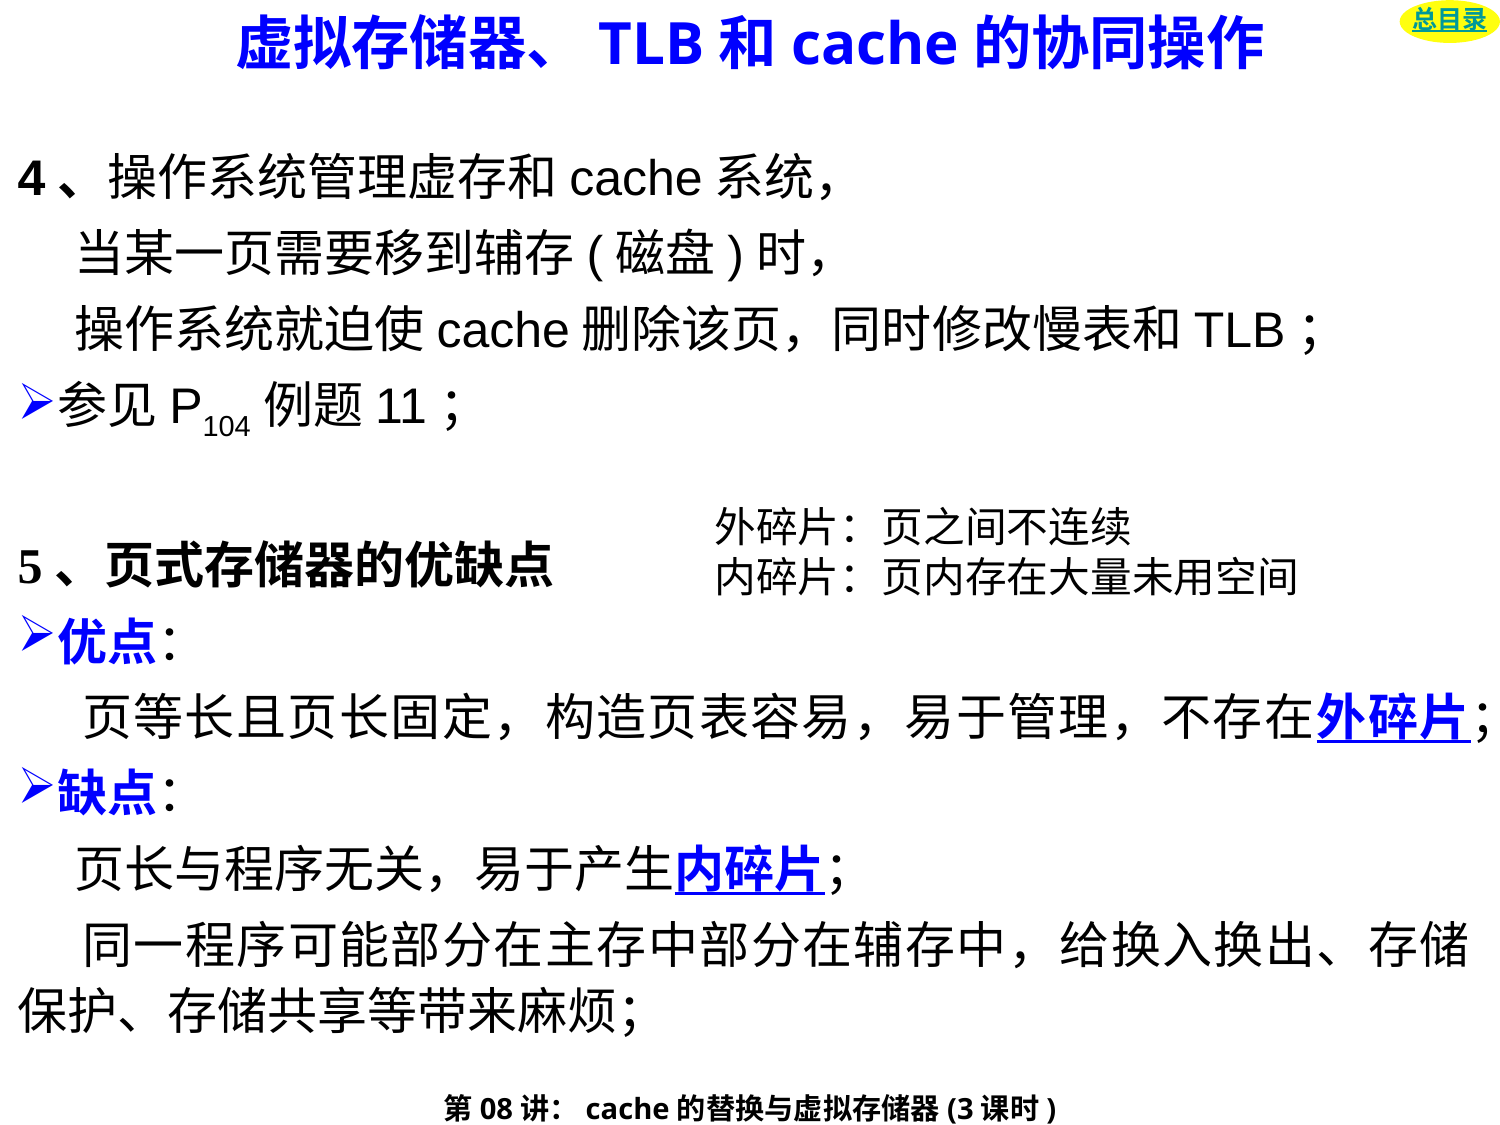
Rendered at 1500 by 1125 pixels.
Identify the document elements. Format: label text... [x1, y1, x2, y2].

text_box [674, 544, 826, 581]
text_box 4、操作系统管理虚存和cache系统， 当某一页需要移到辅存(磁盘)时， 操作系统就迫使cache删除该页，同时修改慢表和TLB； 参见P104例题11； 5、页式存储器的优缺点 优点： 页等长且页长固定，构造页表容易，易于管理，不存在外碎片； 缺点： 页长与程序无关，易于产生内碎片； 同一程序可能部分在主存中部分在辅存中，给换入换出、存储保护、存储共享等带来麻烦； [17, 139, 1471, 1040]
text_box 外碎片：页之间不连续 内碎片：页内存在大量未用空间 [699, 493, 1450, 608]
title 虚拟存储器、TLB和cache的协同操作 [0, 0, 1500, 83]
text_box 总目录 [1399, 0, 1500, 43]
text_box 第08讲：cache的替换与虚拟存储器(3课时) [0, 1090, 1500, 1125]
